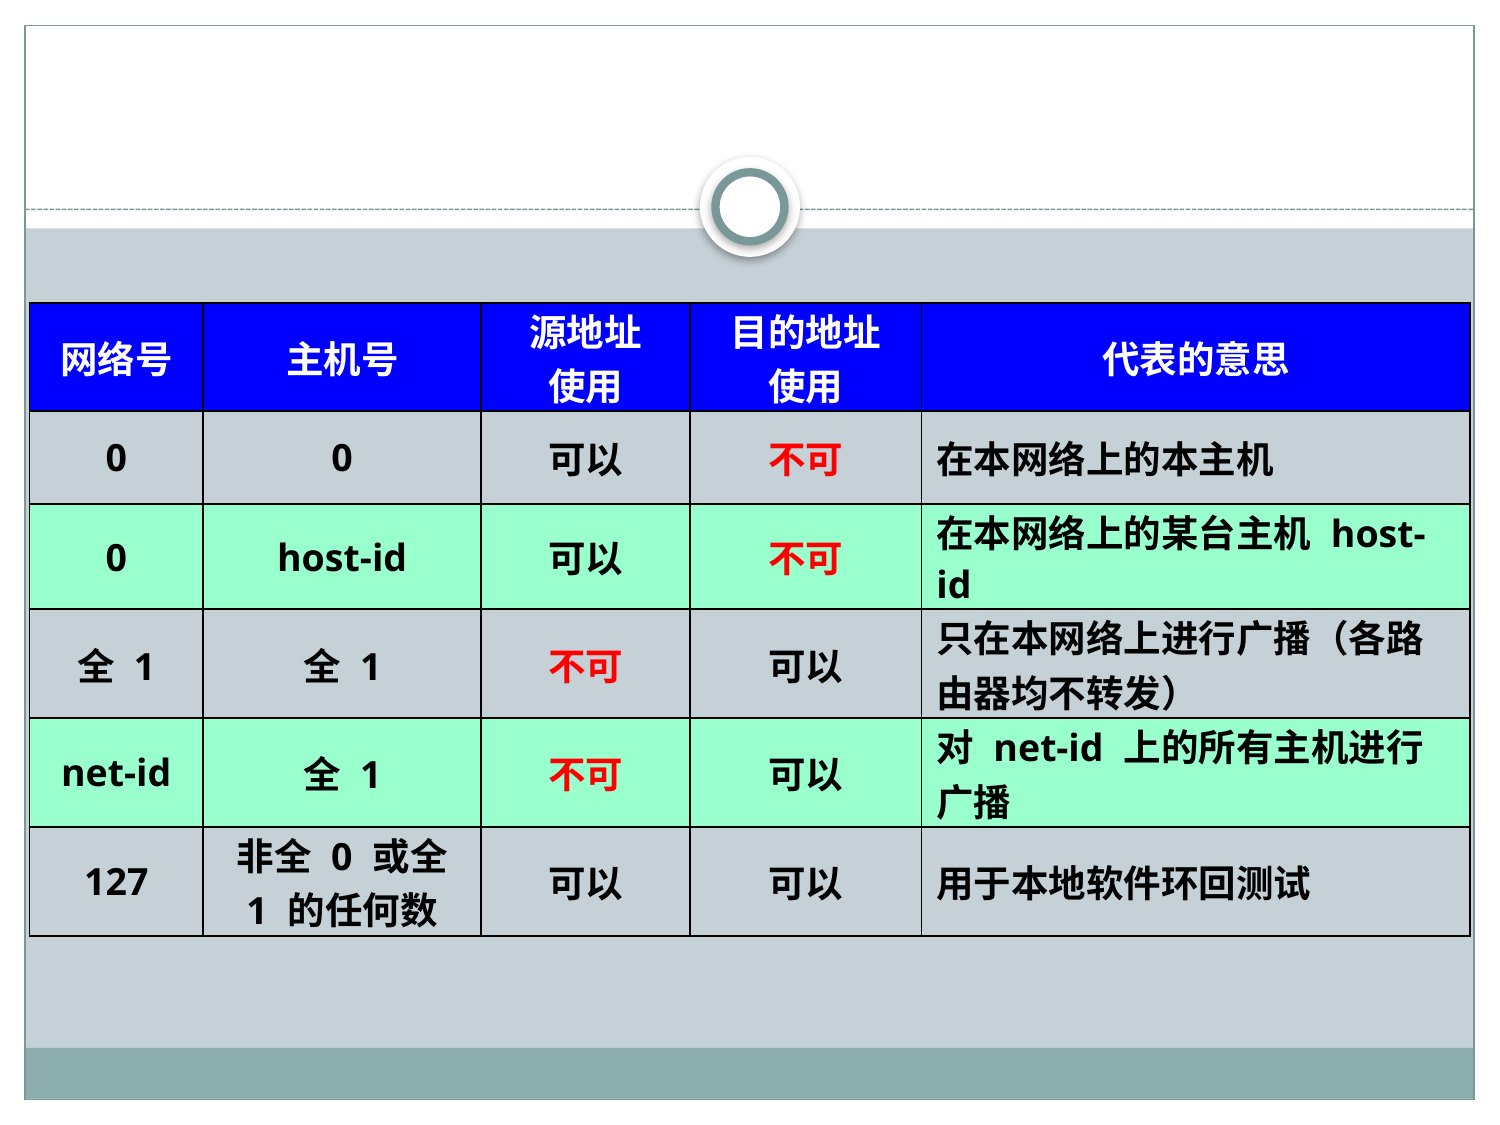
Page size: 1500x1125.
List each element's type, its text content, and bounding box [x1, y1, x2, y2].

table_cell 全 1 [204, 719, 480, 826]
table_cell 只在本网络上进行广播（各路由器均不转发） [922, 610, 1469, 717]
table_header 代表的意思 [922, 304, 1469, 410]
table_cell 非全 0 或全 1 的任何数 [204, 828, 480, 935]
table_cell 用于本地软件环回测试 [922, 828, 1469, 935]
table_cell 可以 [691, 719, 921, 826]
table_header 网络号 [30, 304, 202, 410]
table_cell 在本网络上的某台主机 host-id [922, 505, 1469, 608]
table_cell 127 [30, 828, 202, 935]
table_cell 不可 [482, 610, 689, 717]
table_cell 全 1 [204, 610, 480, 717]
table_cell 可以 [482, 828, 689, 935]
table_cell net-id [30, 719, 202, 826]
table_cell 可以 [691, 610, 921, 717]
table_cell 可以 [482, 412, 689, 503]
table_cell 在本网络上的本主机 [922, 412, 1469, 503]
table_cell 0 [204, 412, 480, 503]
table_cell 对 net-id 上的所有主机进行广播 [922, 719, 1469, 826]
table_header 主机号 [204, 304, 480, 410]
table_cell 全 1 [30, 610, 202, 717]
table_cell 可以 [691, 828, 921, 935]
table_header 目的地址 使用 [691, 304, 921, 410]
table_cell 不可 [691, 412, 921, 503]
table_header 源地址 使用 [482, 304, 689, 410]
table_cell 0 [30, 505, 202, 608]
table_cell 可以 [482, 505, 689, 608]
table_cell 不可 [482, 719, 689, 826]
table_cell 不可 [691, 505, 921, 608]
table_cell 0 [30, 412, 202, 503]
table_cell host-id [204, 505, 480, 608]
